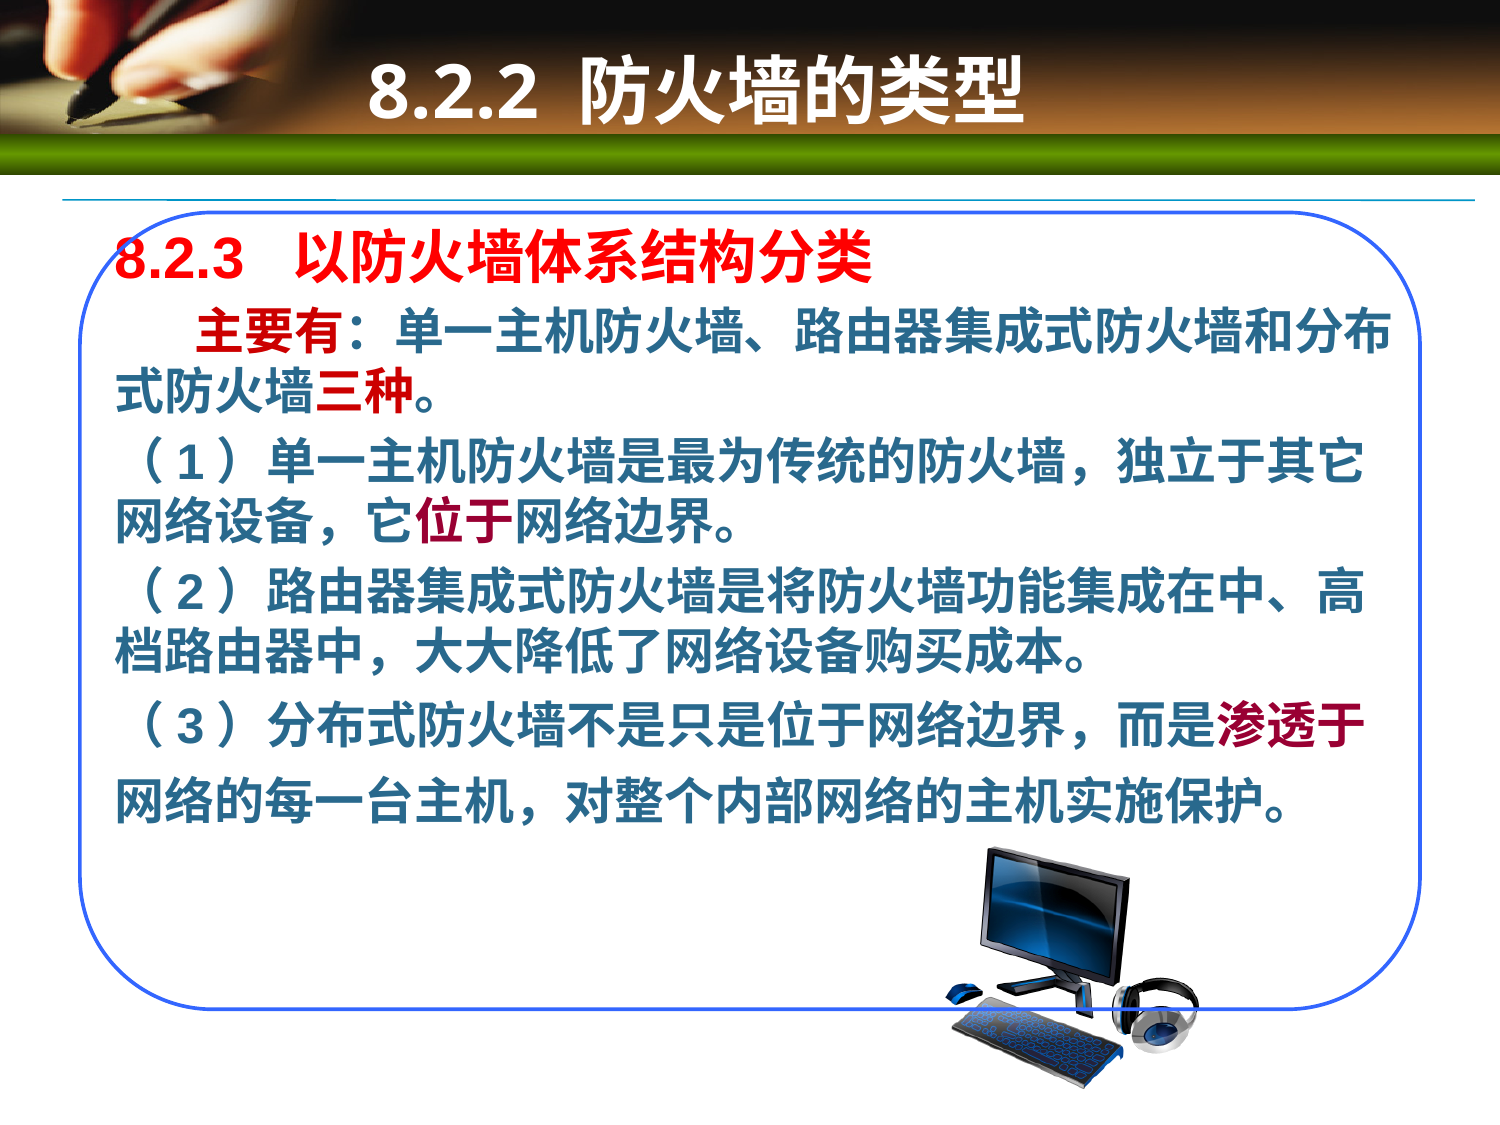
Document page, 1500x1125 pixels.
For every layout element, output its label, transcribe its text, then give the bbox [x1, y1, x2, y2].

text_box 8.2.3 以防火墙体系结构分类 主要有：单一主机防火墙、路由器集成式防火墙和分布式防火墙三种。 （1）单一主机防火墙是最为传统的防火墙，独立于其它网络设备，它位于网络边界。 （2）路由器集成式防火墙是将防火墙功能集成在中、高档路由器中，大大降低了网络设备购买成本。 （3）分布式防火墙不是只是位于网络边界，而是渗透于网络的每一台主机，对整个内部网络的主机实施保护。 [1300, 212, 1425, 894]
text_box 8.2.3 以防火墙体系结构分类 主要有：单一主机防火墙、路由器集成式防火墙和分布式防火墙三种。 （1）单一主机防火墙是最为传统的防火墙，独立于其它网络设备，它位于网络边界。 （2）路由器集成式防火墙是将防火墙功能集成在中、高档路由器中，大大降低了网络设备购买成本。 （3）分布式防火墙不是只是位于网络边界，而是渗透于网络的每一台主机，对整个内部网络的主机实施保护。 [99, 212, 200, 275]
picture [938, 822, 1207, 1090]
picture [0, 0, 1500, 134]
text_box 8.2.2 防火墙的类型 [159, 42, 1236, 136]
text_box [79, 212, 1420, 1010]
